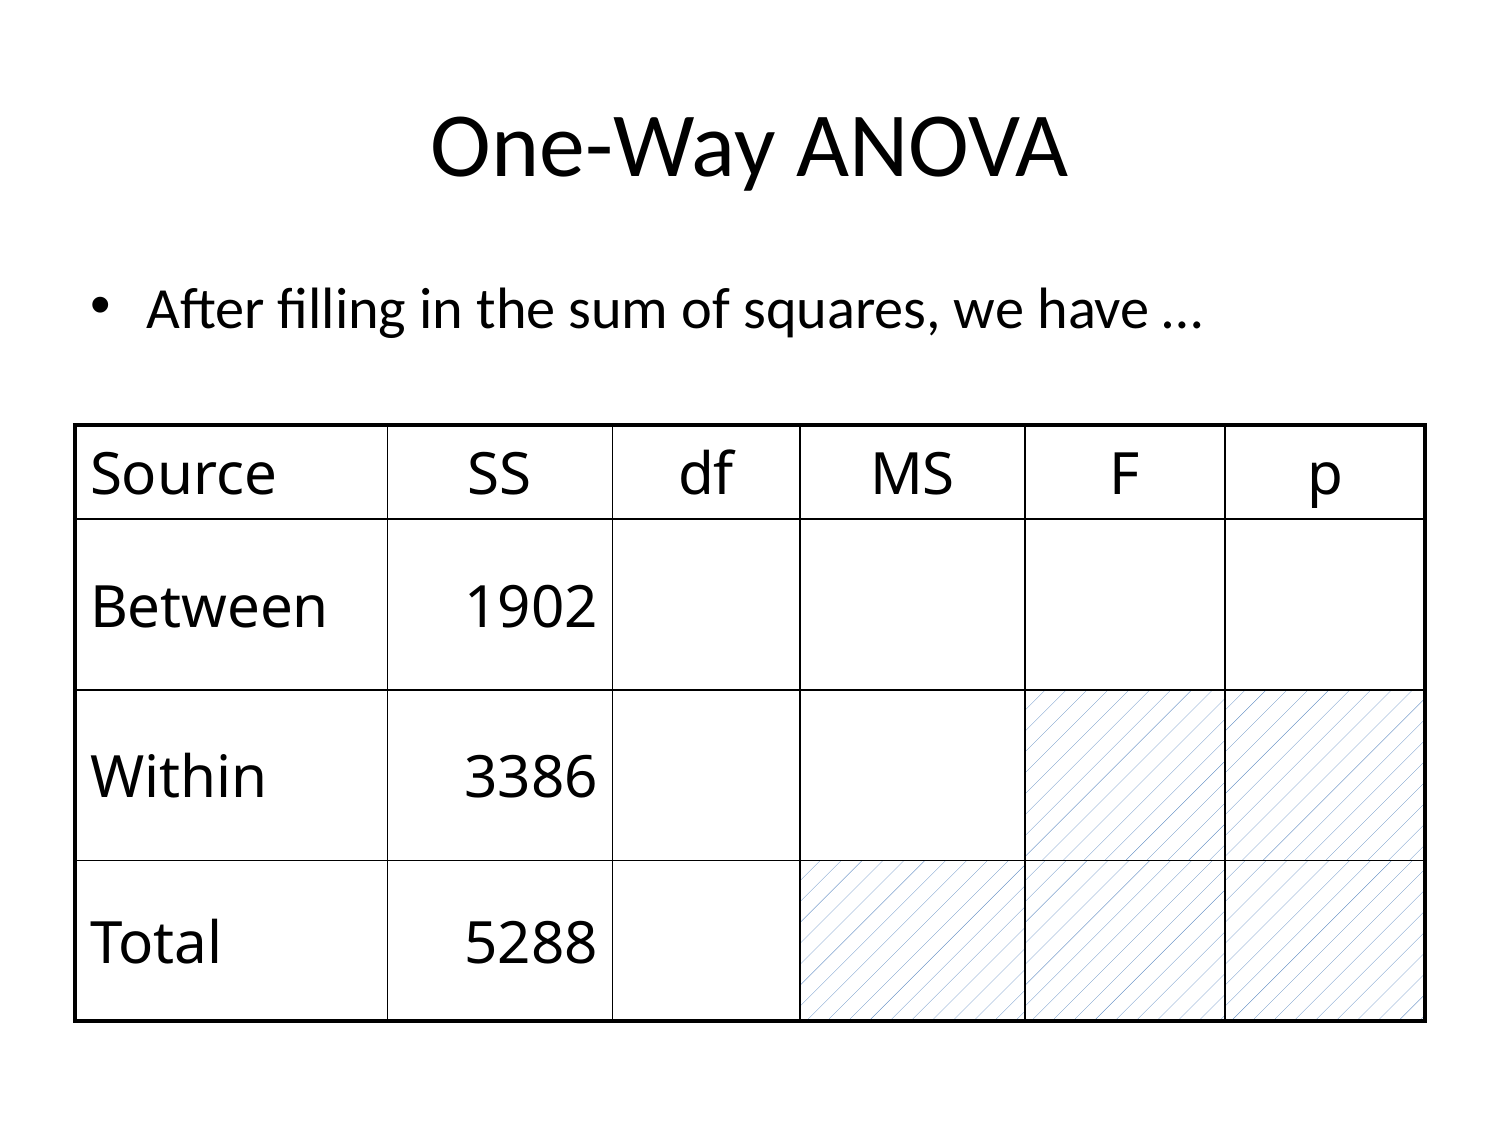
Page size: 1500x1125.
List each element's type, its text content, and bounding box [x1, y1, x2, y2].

list After filling in the sum of squares, we have … [75, 262, 1425, 375]
table_cell 5288 [388, 861, 612, 1019]
table_cell [801, 861, 1024, 1019]
table_header p [1226, 427, 1423, 518]
table_cell [613, 861, 799, 1019]
table_header MS [801, 427, 1024, 518]
table_header F [1026, 427, 1224, 518]
table_cell [801, 691, 1024, 860]
table_cell [613, 691, 799, 860]
table_cell [1226, 691, 1423, 860]
table_header SS [388, 427, 612, 518]
table_cell 1902 [388, 520, 612, 689]
table_cell Between [77, 520, 387, 689]
table_cell Within [77, 691, 387, 860]
table_cell [801, 520, 1024, 689]
table_cell [613, 520, 799, 689]
table_header Source [77, 427, 387, 518]
table_cell [1026, 520, 1224, 689]
title One-Way ANOVA [75, 45, 1425, 234]
table_cell [1026, 861, 1224, 1019]
table_cell Total [77, 861, 387, 1019]
table_cell [1226, 861, 1423, 1019]
table_header df [613, 427, 799, 518]
table_cell [1026, 691, 1224, 860]
table_cell 3386 [388, 691, 612, 860]
table_cell [1226, 520, 1423, 689]
